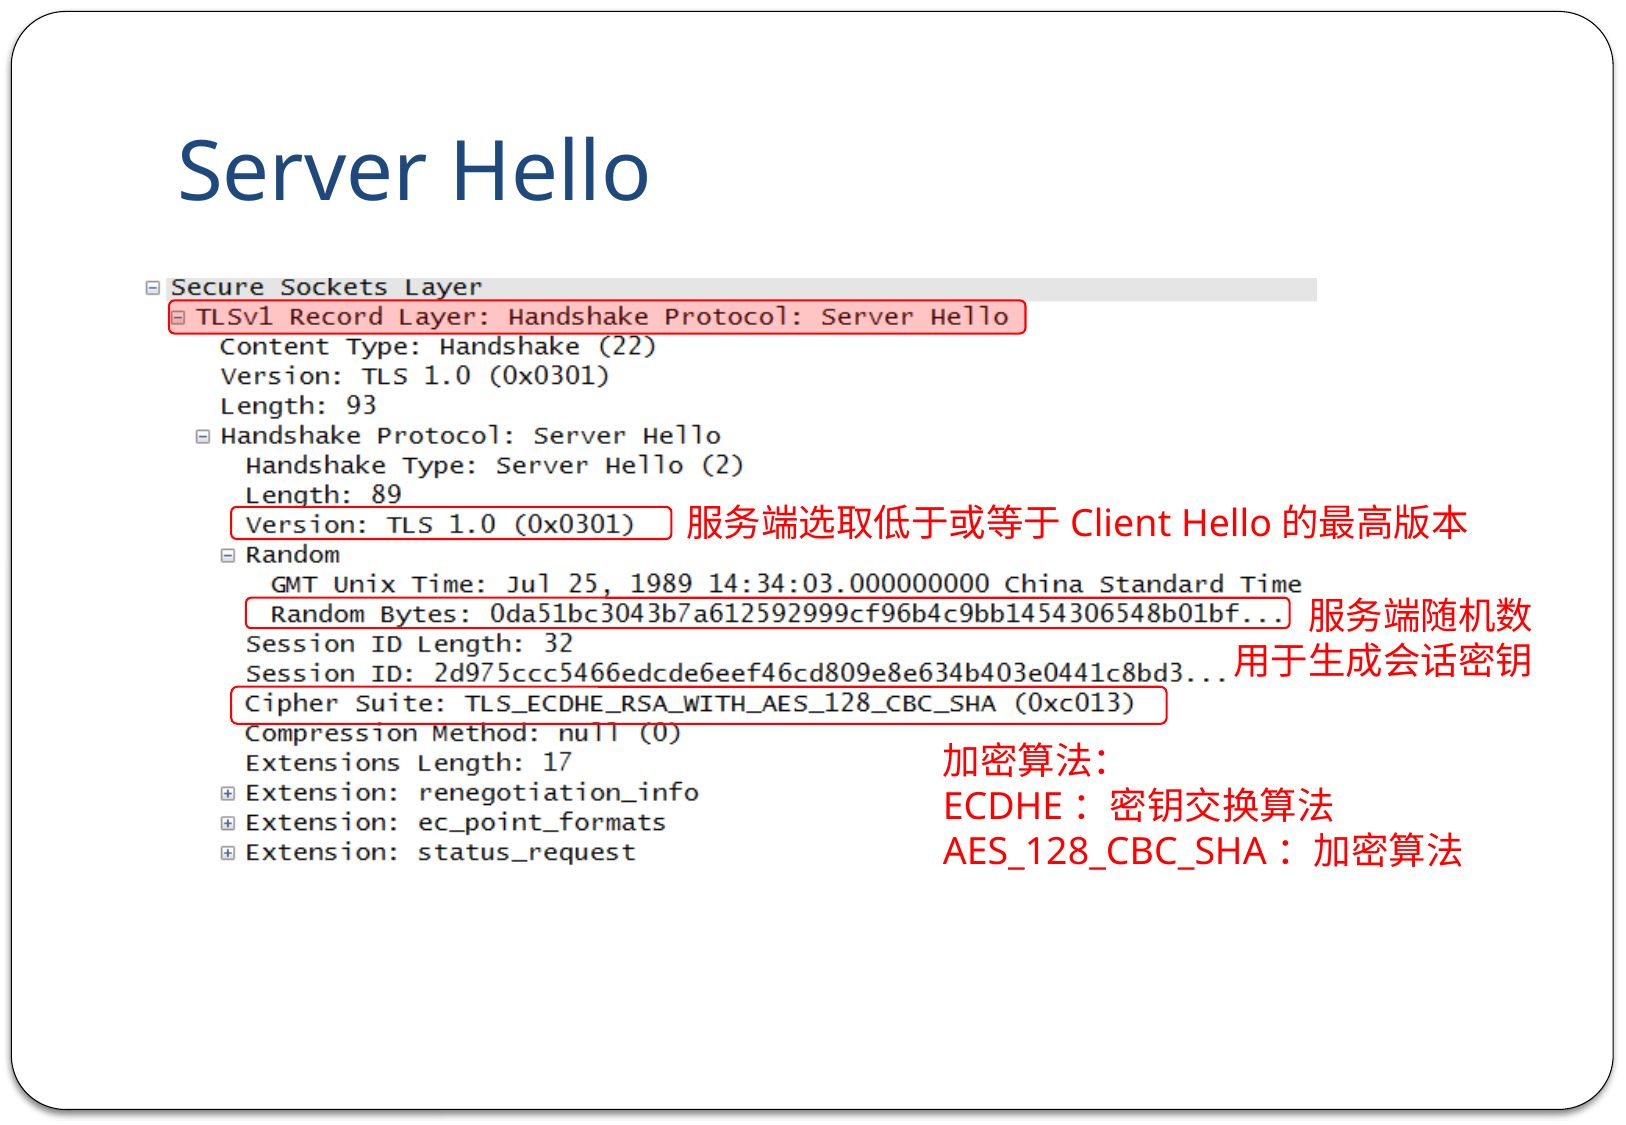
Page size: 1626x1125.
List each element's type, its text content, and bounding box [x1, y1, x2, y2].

picture [142, 278, 1317, 876]
title Server Hello [162, 45, 1544, 233]
text_box 服务端随机数 用于生成会话密钥 [1322, 584, 1548, 690]
text_box 服务端选取低于或等于Client Hello的最高版本 [1322, 491, 1494, 552]
text_box 加密算法： ECDHE：密钥交换算法 AES_128_CBC_SHA：加密算法 [1321, 729, 1517, 880]
